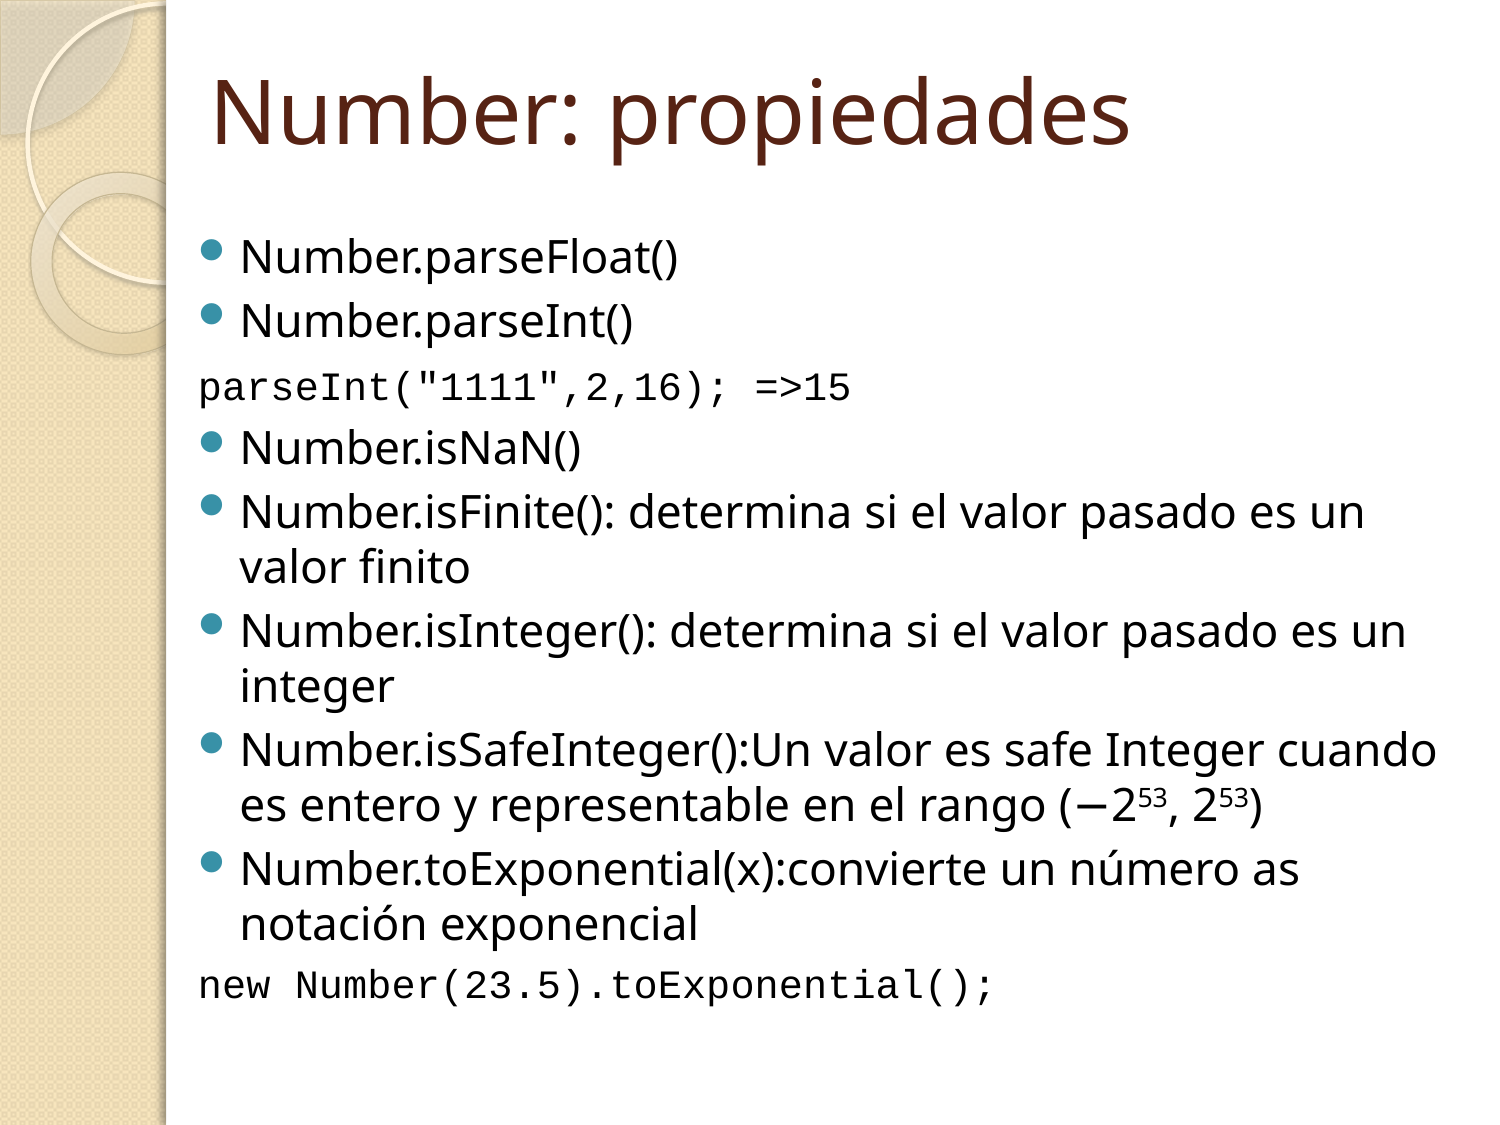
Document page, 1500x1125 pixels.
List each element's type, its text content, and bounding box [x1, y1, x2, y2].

list Number.parseFloat() Number.parseInt() parseInt("1111",2,16); =>15 Number.isNaN() Number.isFinite(): determina si el valor pasado es un valor finito Number.isInteger(): determina si el valor pasado es un integer Number.isSafeInteger():Un valor es safe Integer cuando es entero y representable en el rango (−253, 253) Number.toExponential(x):convierte un número as notación exponencial new Number(23.5).toExponential(); [171, 219, 1466, 1071]
title Number: propiedades [194, 45, 1466, 173]
